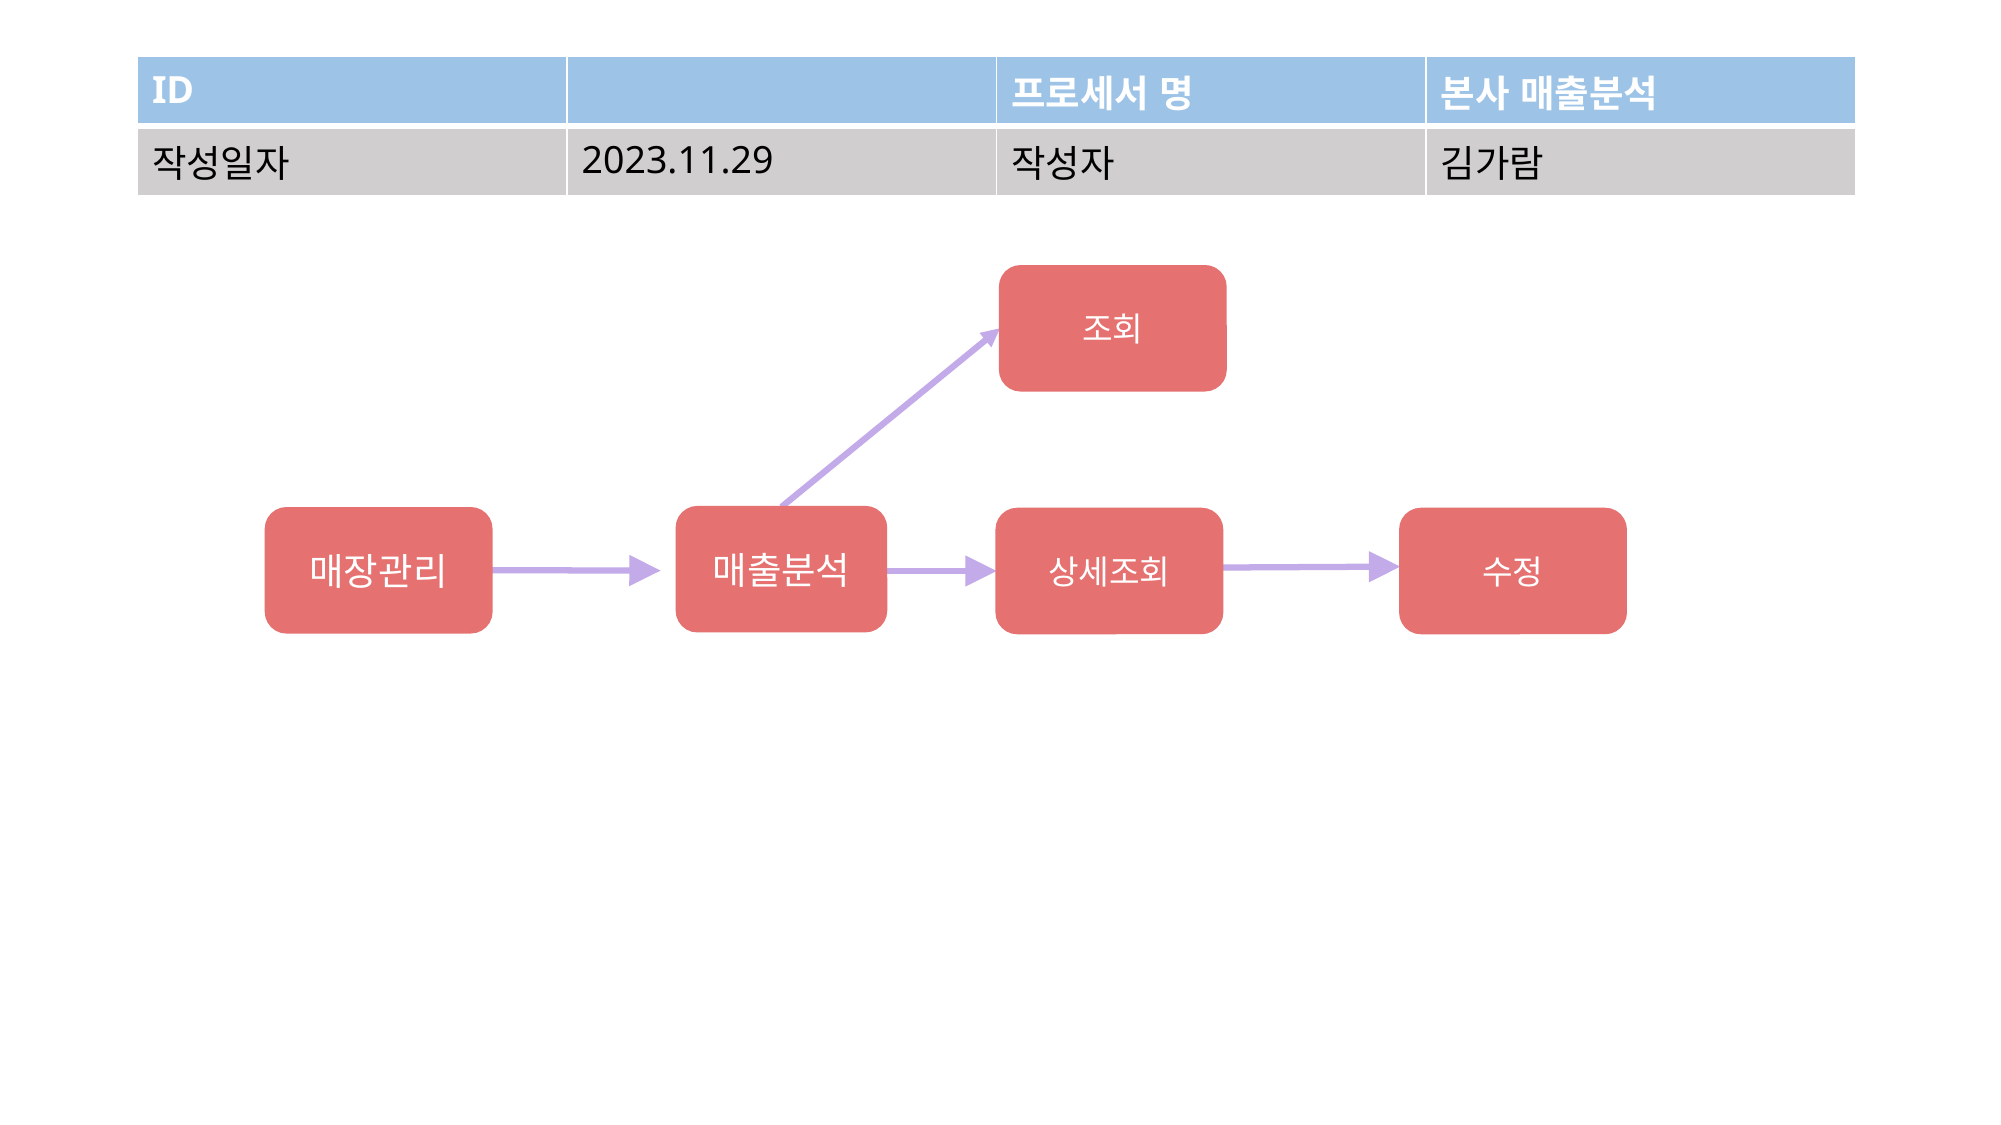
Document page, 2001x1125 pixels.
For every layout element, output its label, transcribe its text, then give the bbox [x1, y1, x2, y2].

text_box 조회 [998, 265, 1227, 392]
table_header [568, 57, 996, 123]
table_cell 작성자 [997, 129, 1425, 195]
text_box 매장관리 [264, 507, 493, 634]
table_header 본사 매출분석 [1427, 57, 1855, 123]
table_cell 김가람 [1427, 129, 1855, 195]
table_header ID [138, 57, 566, 123]
table_header 프로세서 명 [997, 57, 1425, 123]
text_box 수정 [1399, 507, 1627, 635]
text_box 상세조회 [995, 507, 1224, 635]
table_cell 작성일자 [138, 129, 566, 195]
text_box 매출분석 [675, 505, 888, 633]
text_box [781, 328, 1001, 507]
table_cell 2023.11.29 [568, 129, 996, 195]
